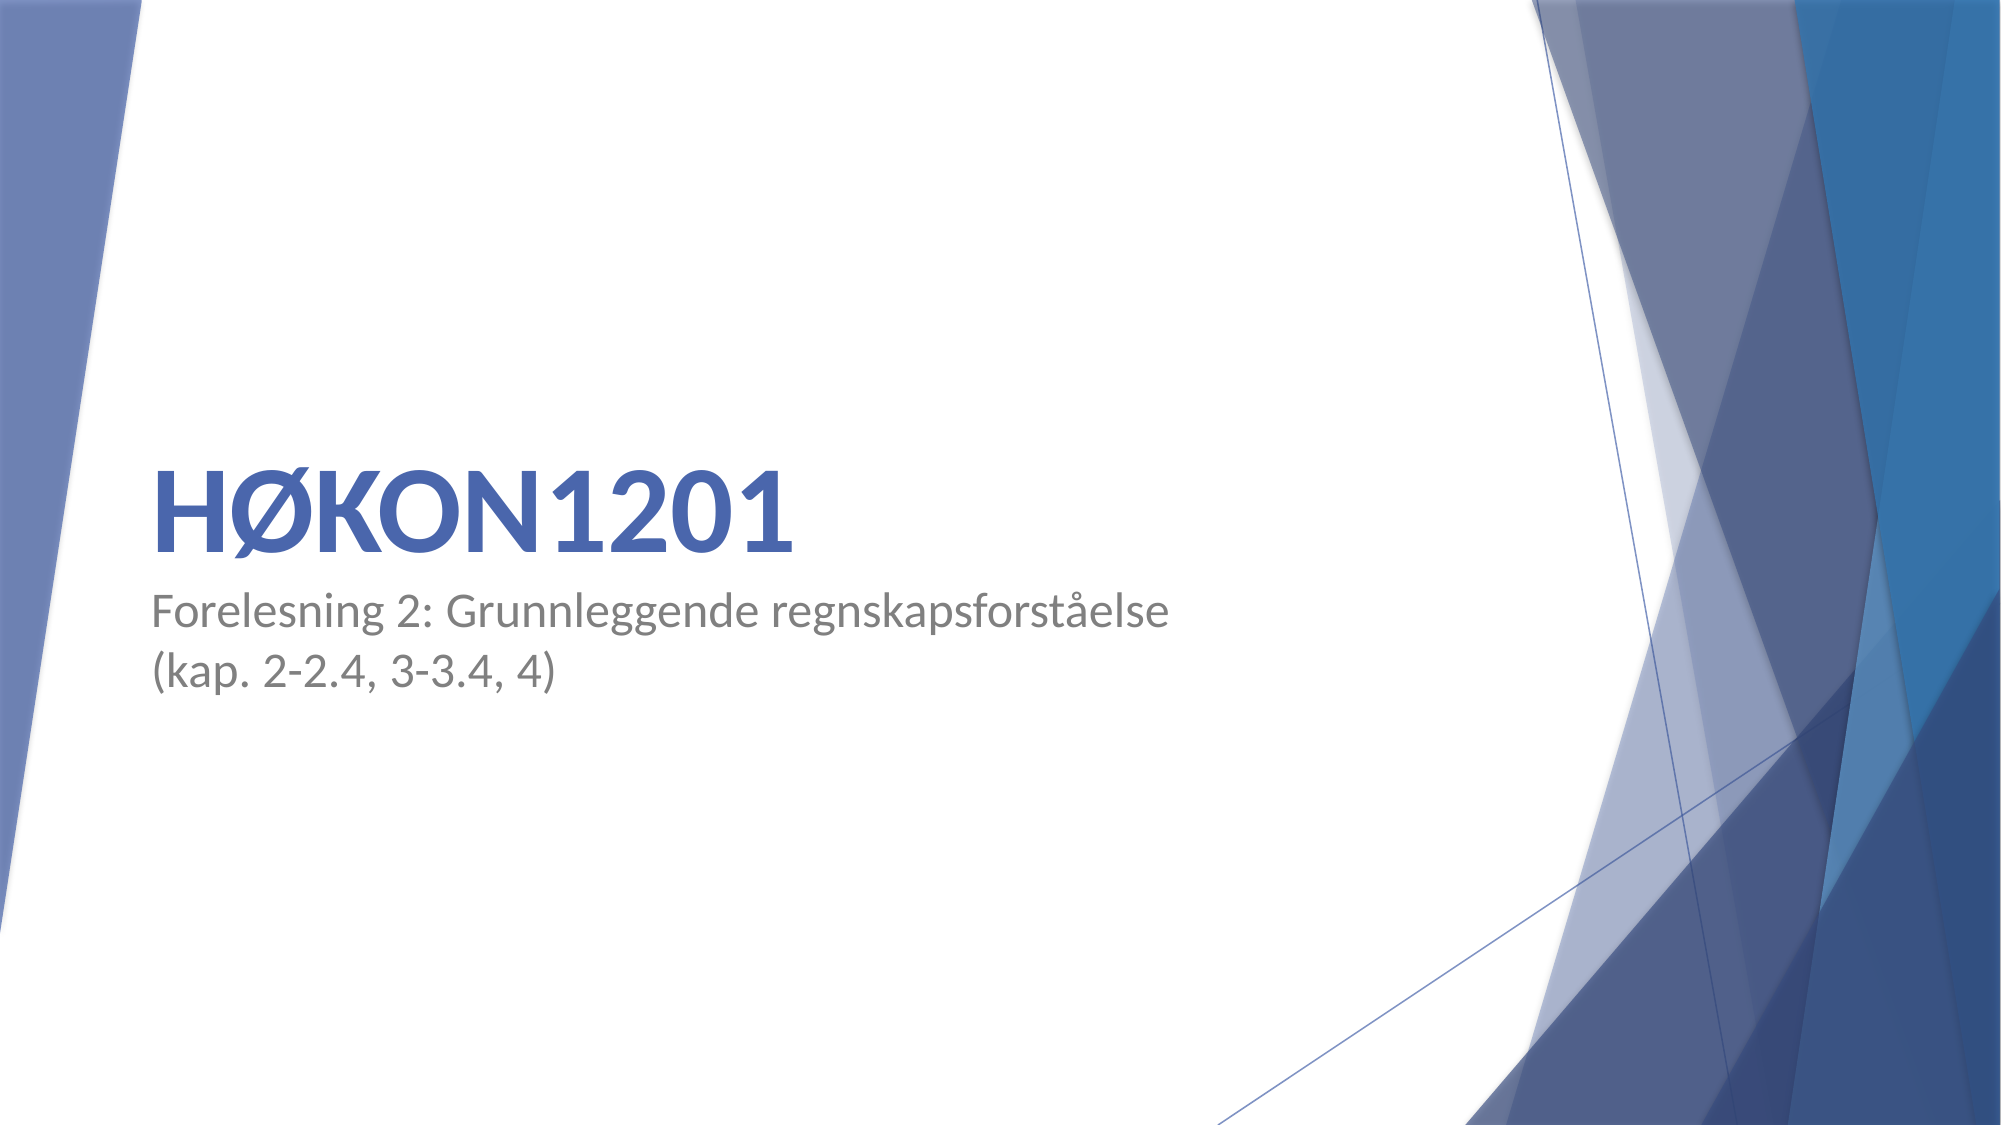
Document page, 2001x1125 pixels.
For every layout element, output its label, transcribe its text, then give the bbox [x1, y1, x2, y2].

subtitle Bedriftsøkonomi [1236, 310, 1798, 815]
title HØKON1201 Forelesning 2: Grunnleggende regnskapsforståelse (kap. 2-2.4, 3-3.4, 4) [136, 140, 1461, 985]
